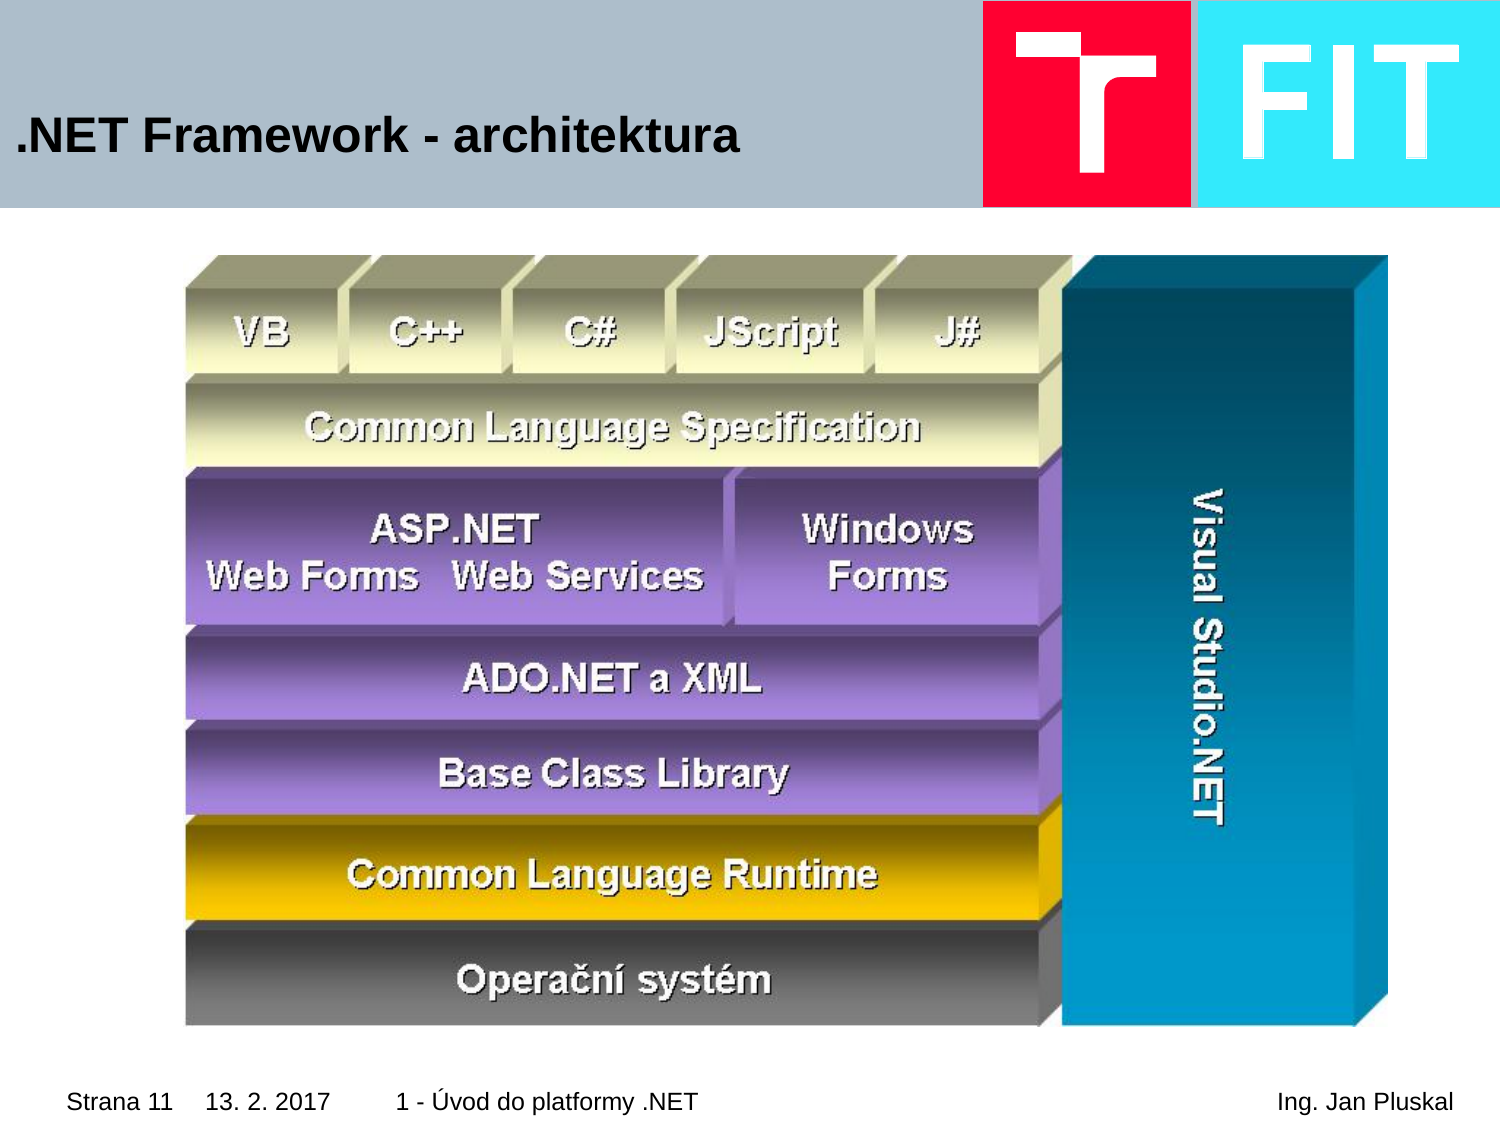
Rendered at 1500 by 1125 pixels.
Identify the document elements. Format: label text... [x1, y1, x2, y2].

picture [1189, 489, 1227, 610]
picture [1188, 612, 1230, 829]
title .NET Framework - architektura [0, 0, 984, 208]
picture [182, 255, 1389, 1027]
